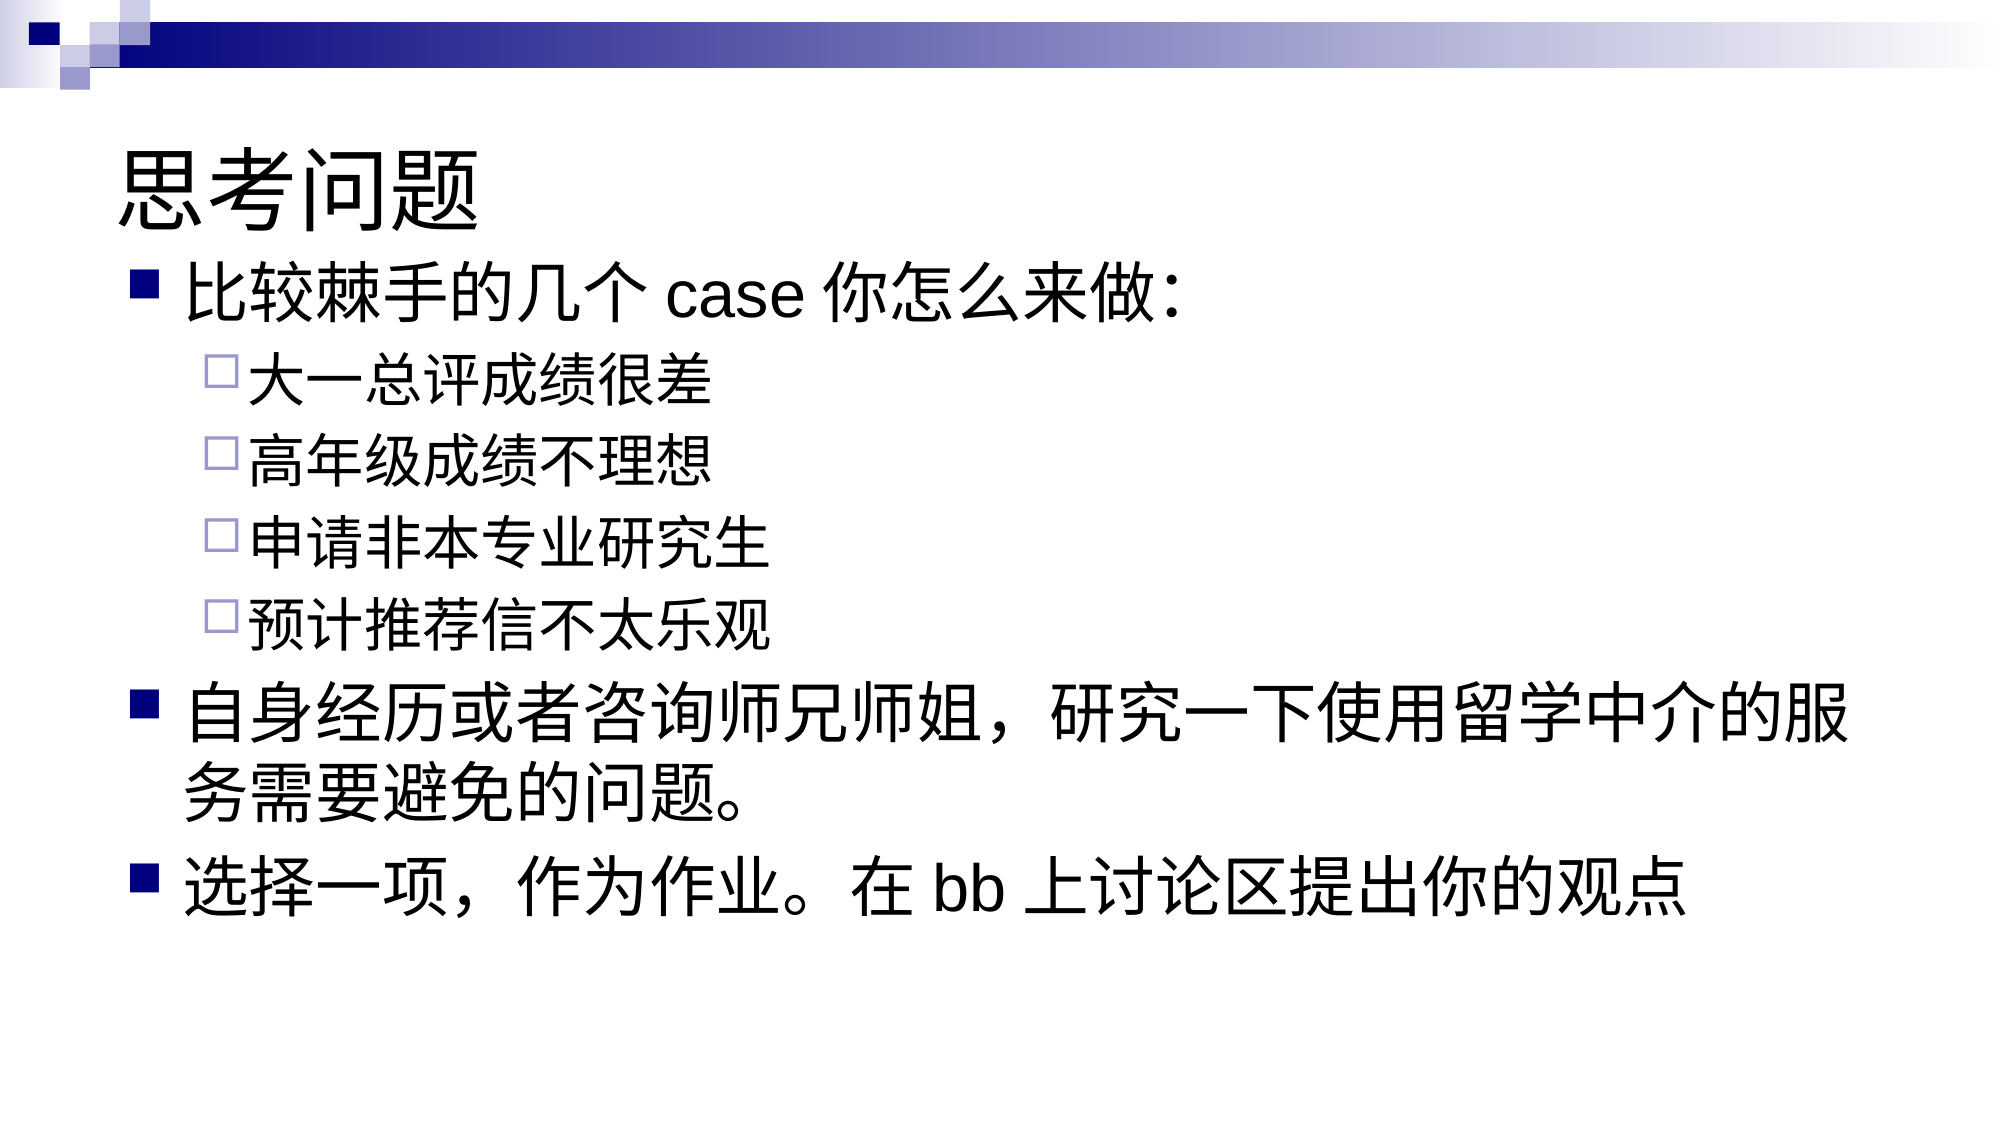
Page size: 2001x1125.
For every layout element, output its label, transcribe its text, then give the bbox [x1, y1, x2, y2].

title 思考问题 [99, 74, 1901, 301]
list 比较棘手的几个case你怎么来做： 大一总评成绩很差 高年级成绩不理想 申请非本专业研究生 预计推荐信不太乐观 自身经历或者咨询师兄师姐，研究一下使用留学中介的服务需要避免的问题。 选择一项，作为作业。在bb上讨论区提出你的观点 [110, 243, 1912, 882]
